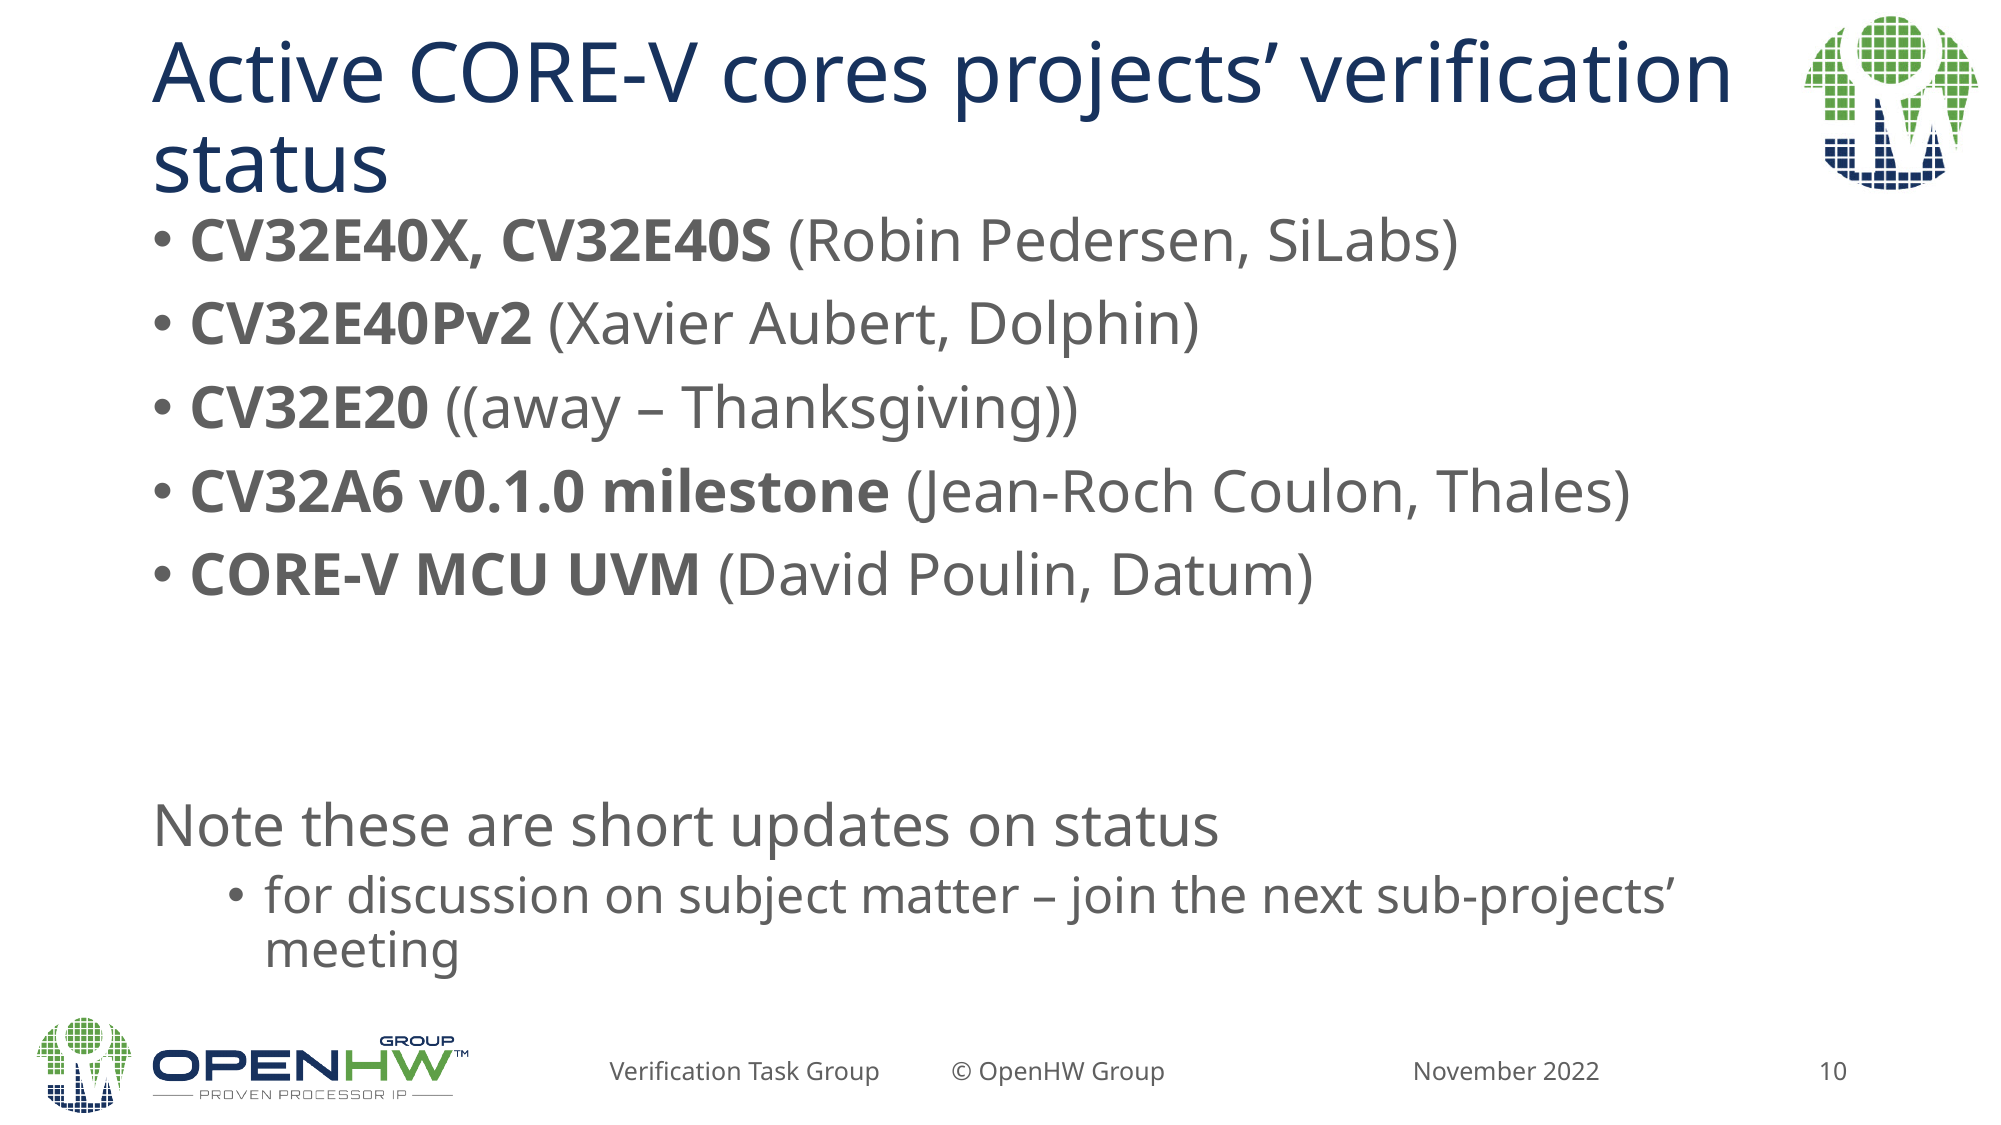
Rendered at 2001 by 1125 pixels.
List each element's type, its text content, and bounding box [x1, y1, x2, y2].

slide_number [1335, 1040, 1678, 1101]
footer Verification Task Group © OpenHW Group [550, 1042, 1226, 1103]
title Active CORE-V cores projects’ verification status [137, 59, 1804, 181]
list CV32E40X, CV32E40S (Robin Pedersen, SiLabs) CV32E40Pv2 (Xavier Aubert, Dolphin) CV32E20 ((away – Thanksgiving)) CV32A6 v0.1.0 milestone (Jean-Roch Coulon, Thales) CORE-V MCU UVM (David Poulin, Datum) Note these are short updates on status for discussion on subject matter – join the next sub-projects’ meeting [137, 203, 1863, 1014]
slide_number 10 [1782, 1042, 1863, 1103]
picture [1801, 12, 1979, 194]
picture [32, 1013, 473, 1117]
